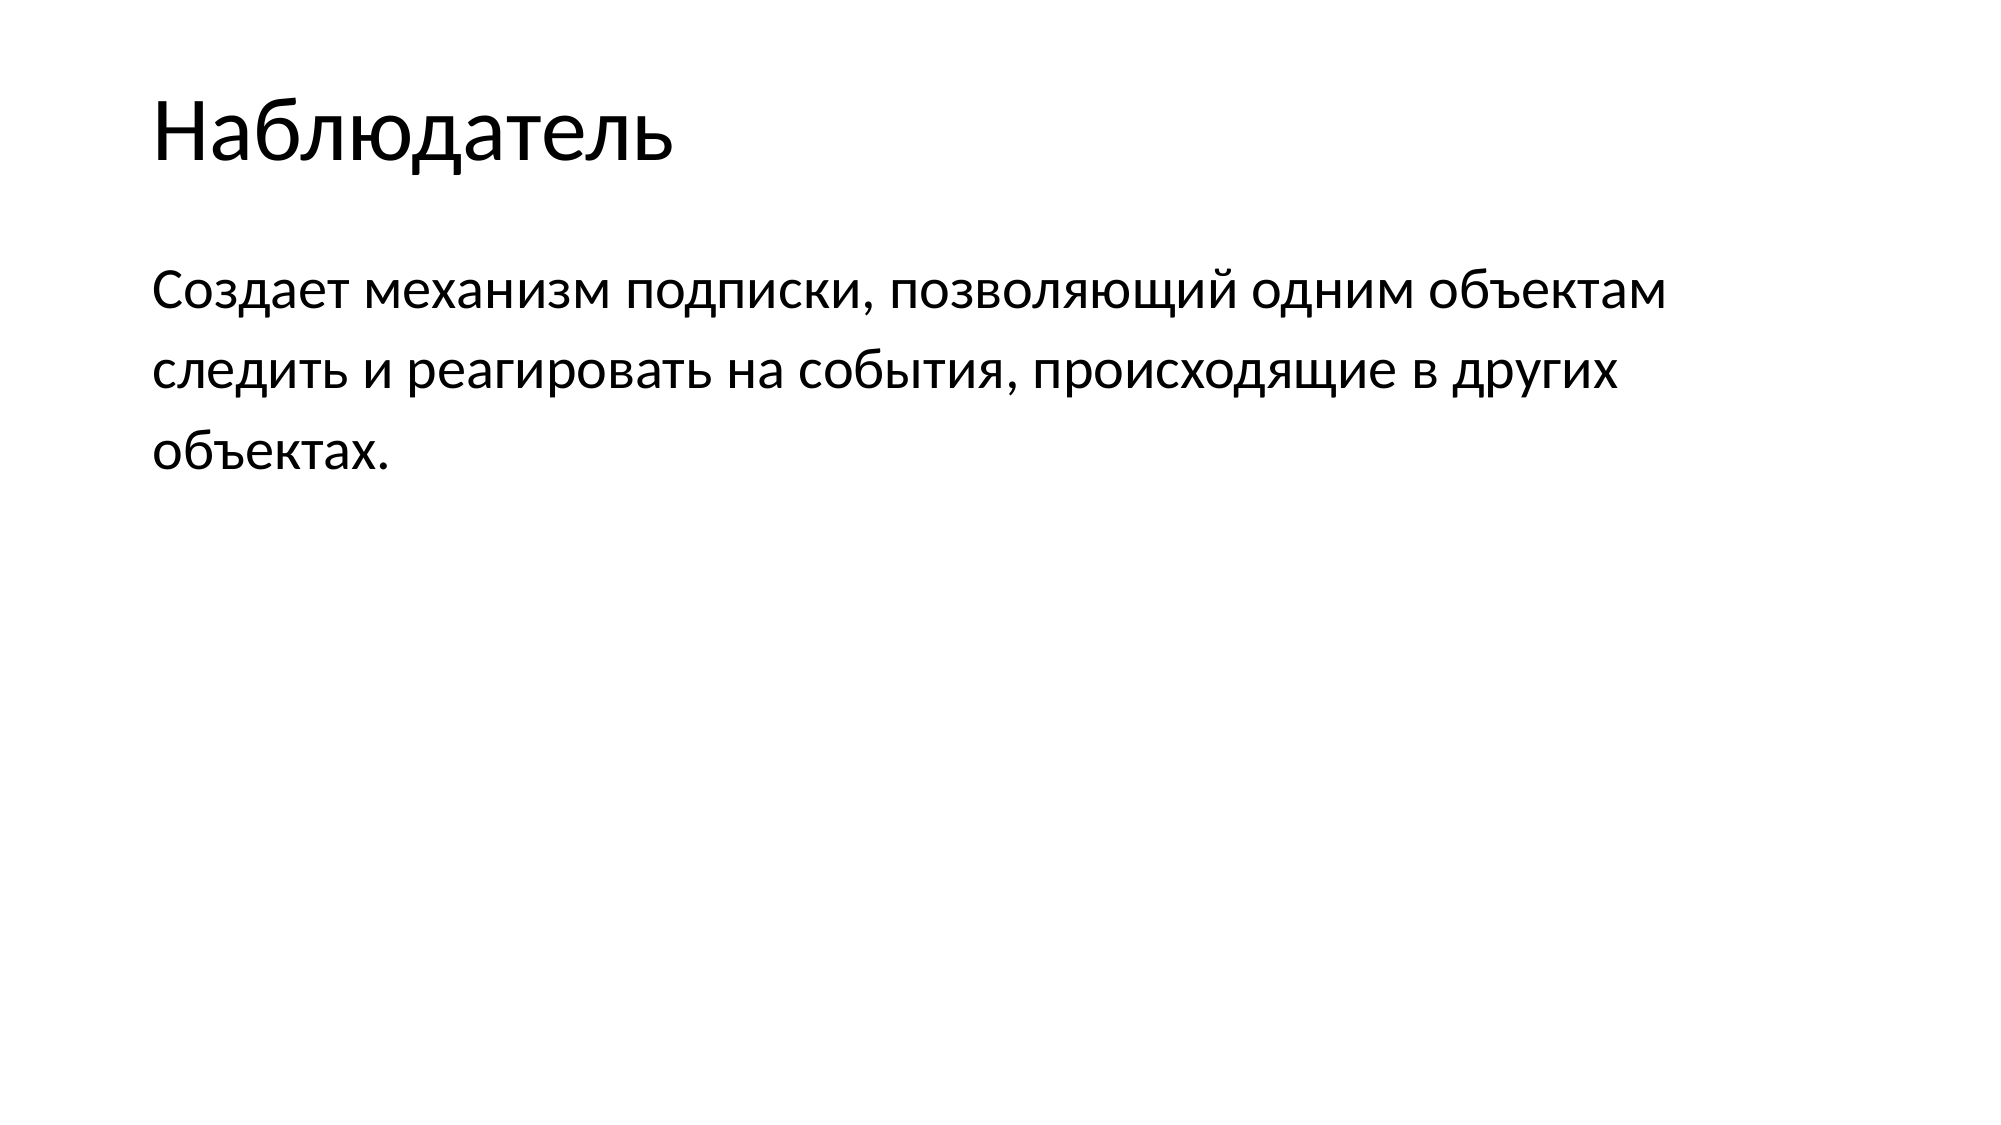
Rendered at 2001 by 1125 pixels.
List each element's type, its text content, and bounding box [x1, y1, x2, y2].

text_box Создает механизм подписки, позволяющий одним объектам следить и реагировать на события, происходящие в других объектах. [137, 232, 1863, 1048]
text_box Наблюдатель [137, 59, 1863, 202]
